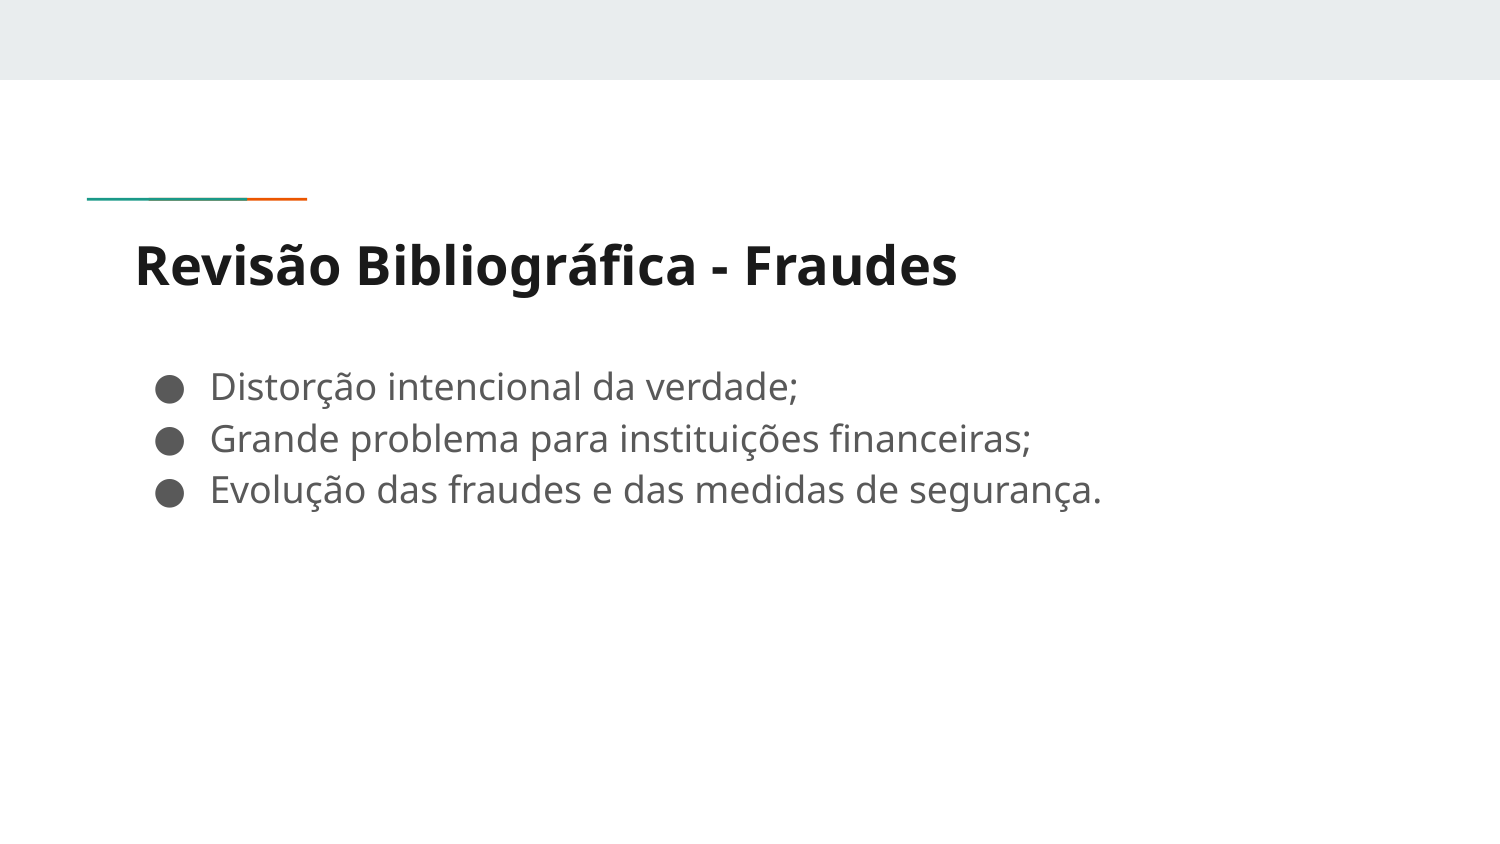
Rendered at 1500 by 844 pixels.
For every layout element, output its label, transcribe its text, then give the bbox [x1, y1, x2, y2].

list Distorção intencional da verdade; Grande problema para instituições financeiras; Evolução das fraudes e das medidas de segurança. [119, 341, 1381, 712]
title Revisão Bibliográfica - Fraudes [119, 216, 1381, 305]
